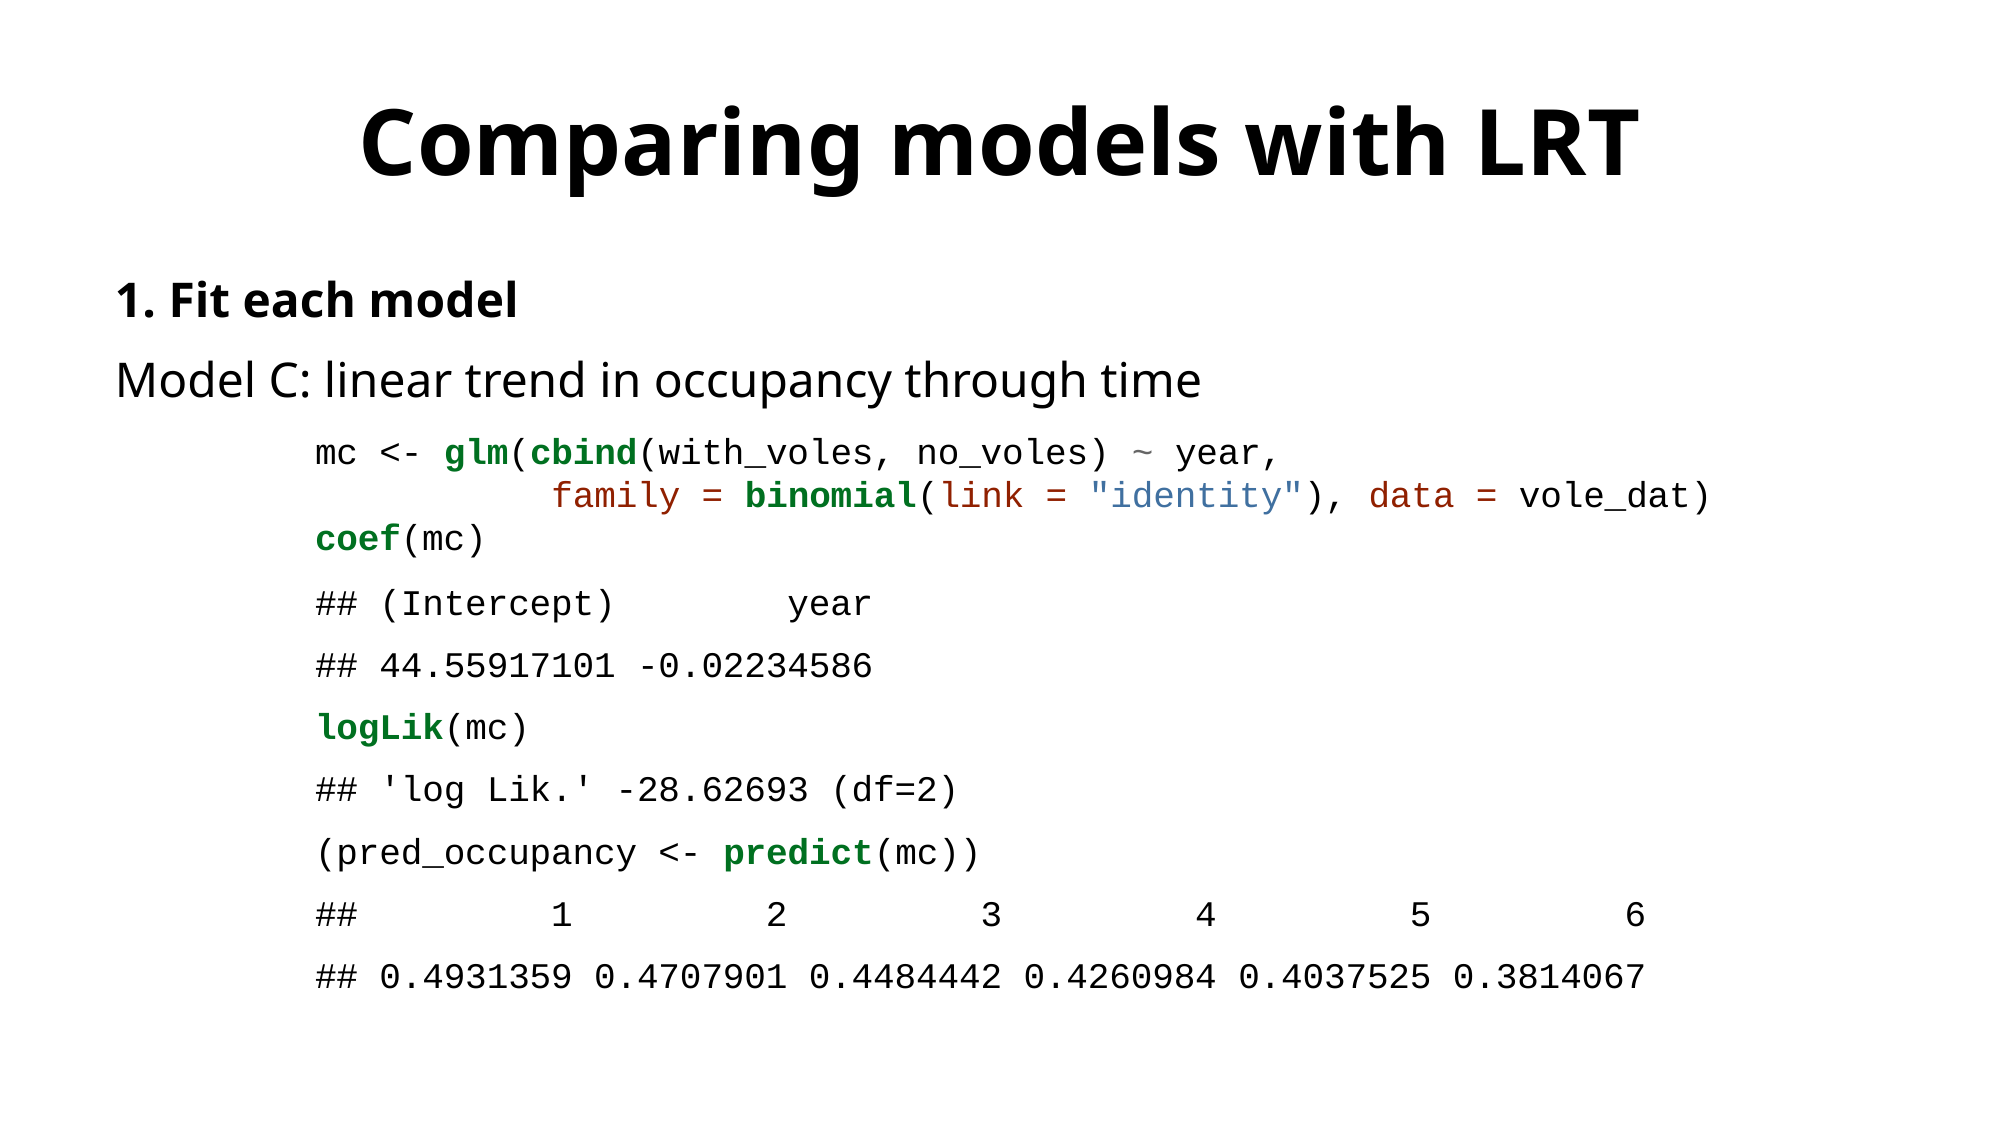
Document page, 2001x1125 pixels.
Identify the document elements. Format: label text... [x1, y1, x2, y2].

list 1. Fit each model Model C: linear trend in occupancy through time mc <- glm(cbind(with_voles, no_voles) ~ year, family = binomial(link = "identity"), data = vole_dat) coef(mc) ## (Intercept) year ## 44.55917101 -0.02234586 logLik(mc) ## 'log Lik.' -28.62693 (df=2) (pred_occupancy <- predict(mc)) ## 1 2 3 4 5 6 ## 0.4931359 0.4707901 0.4484442 0.4260984 0.4037525 0.3814067 [99, 262, 1900, 1005]
title Comparing models with LRT [99, 45, 1900, 233]
